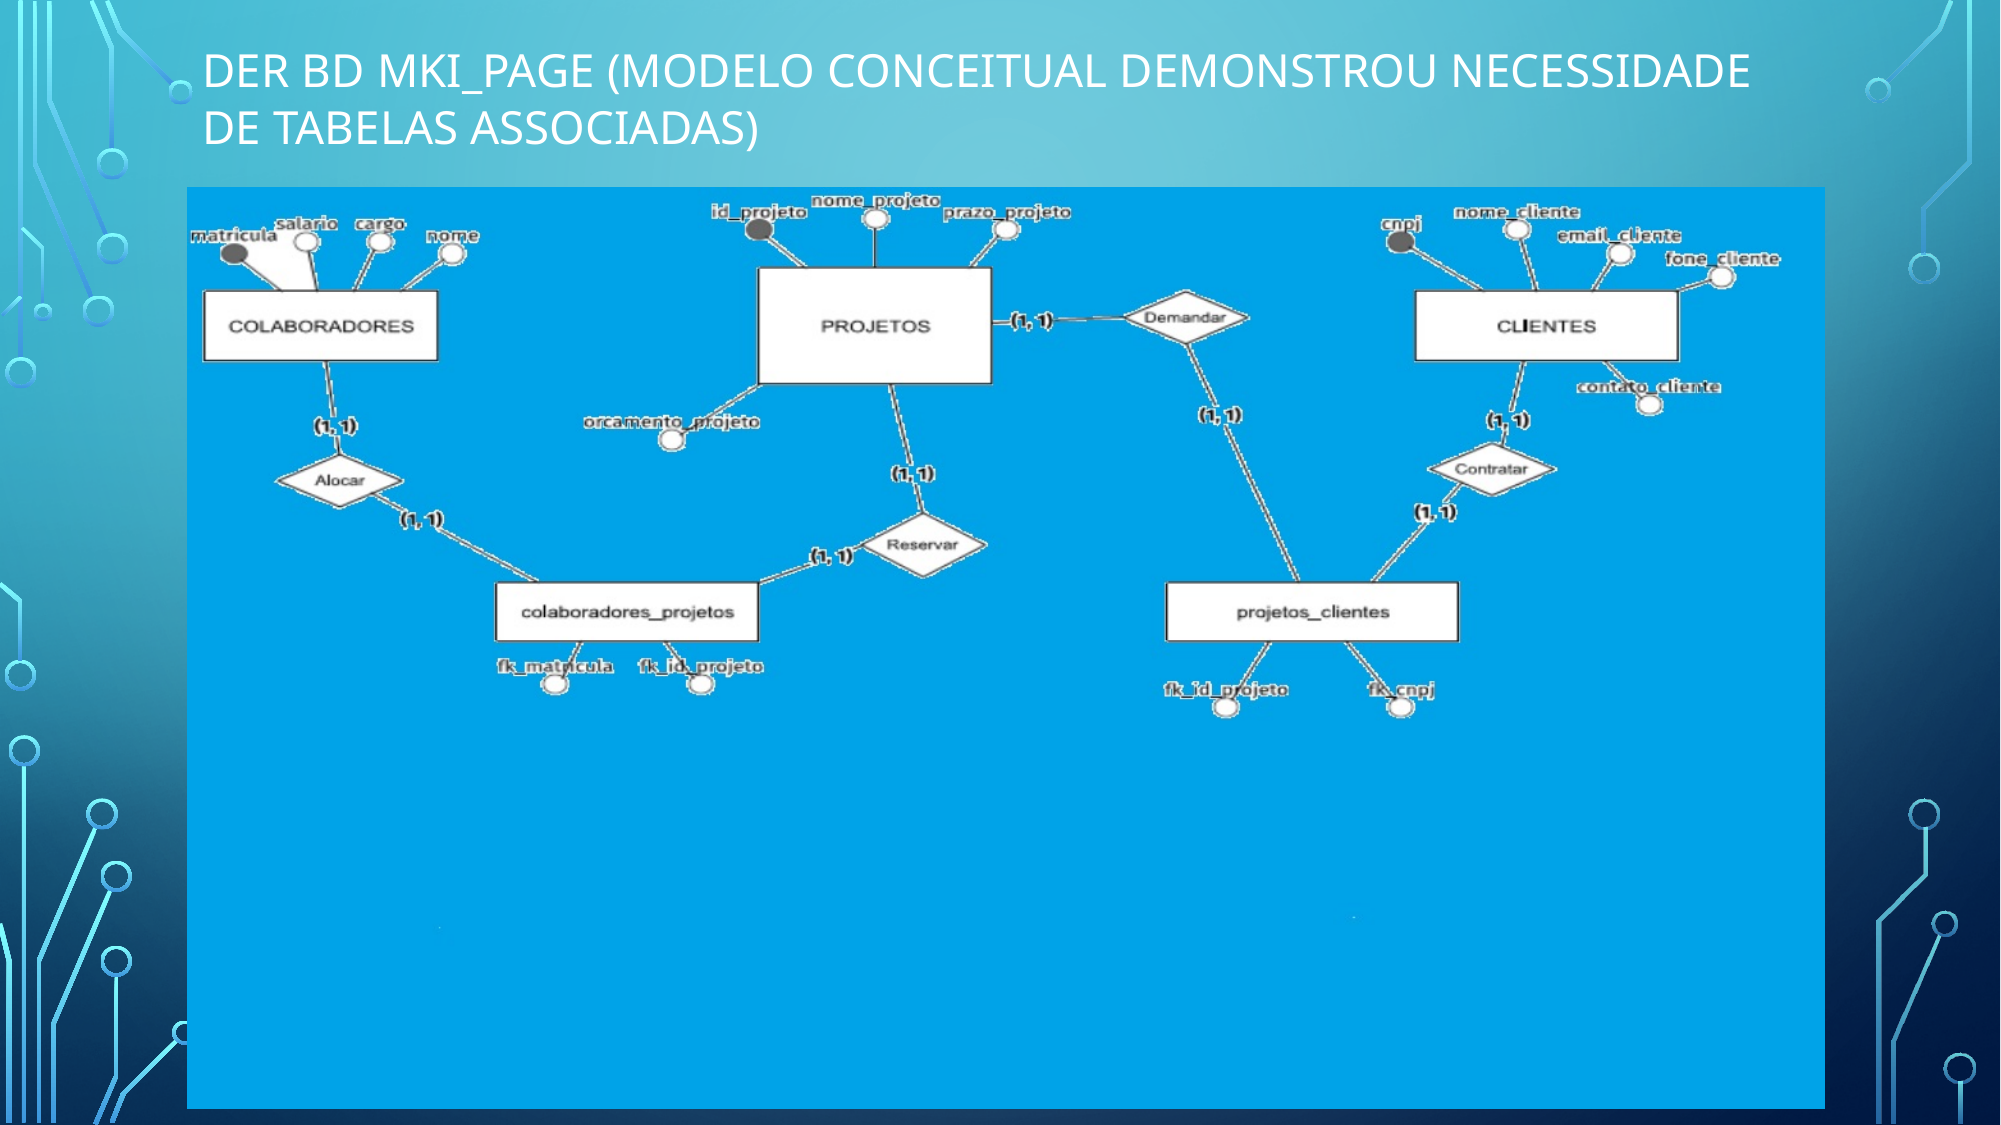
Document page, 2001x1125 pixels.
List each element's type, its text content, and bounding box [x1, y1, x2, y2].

title DER BD Mki_page (Modelo conceitual demonstrou necessidade de tabelas associadas) [187, 35, 1813, 163]
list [186, 186, 1825, 1109]
